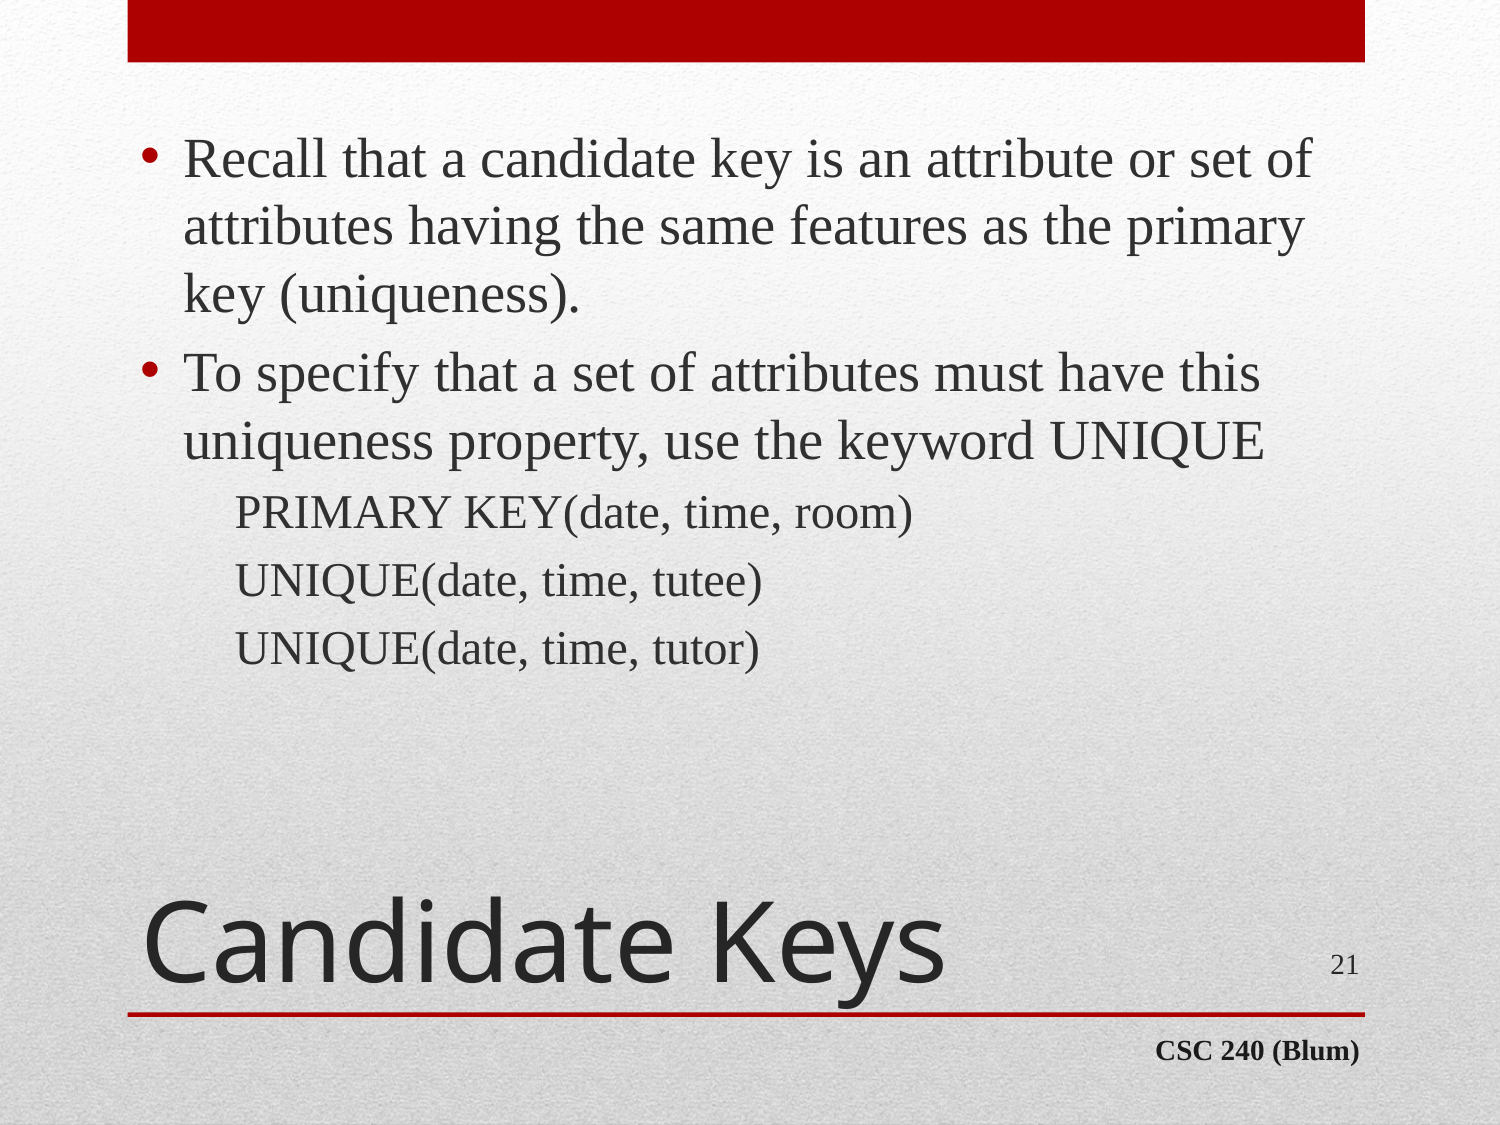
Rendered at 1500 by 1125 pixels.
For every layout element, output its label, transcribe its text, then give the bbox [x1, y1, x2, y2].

slide_number 21 [1250, 933, 1375, 993]
slide_number CSC 240 (Blum) [1025, 1018, 1375, 1079]
list Recall that a candidate key is an attribute or set of attributes having the same features as the primary key (uniqueness). To specify that a set of attributes must have this uniqueness property, use the keyword UNIQUE PRIMARY KEY(date, time, room) UNIQUE(date, time, tutee) UNIQUE(date, time, tutor) [125, 112, 1363, 750]
title Candidate Keys [125, 750, 1238, 1013]
